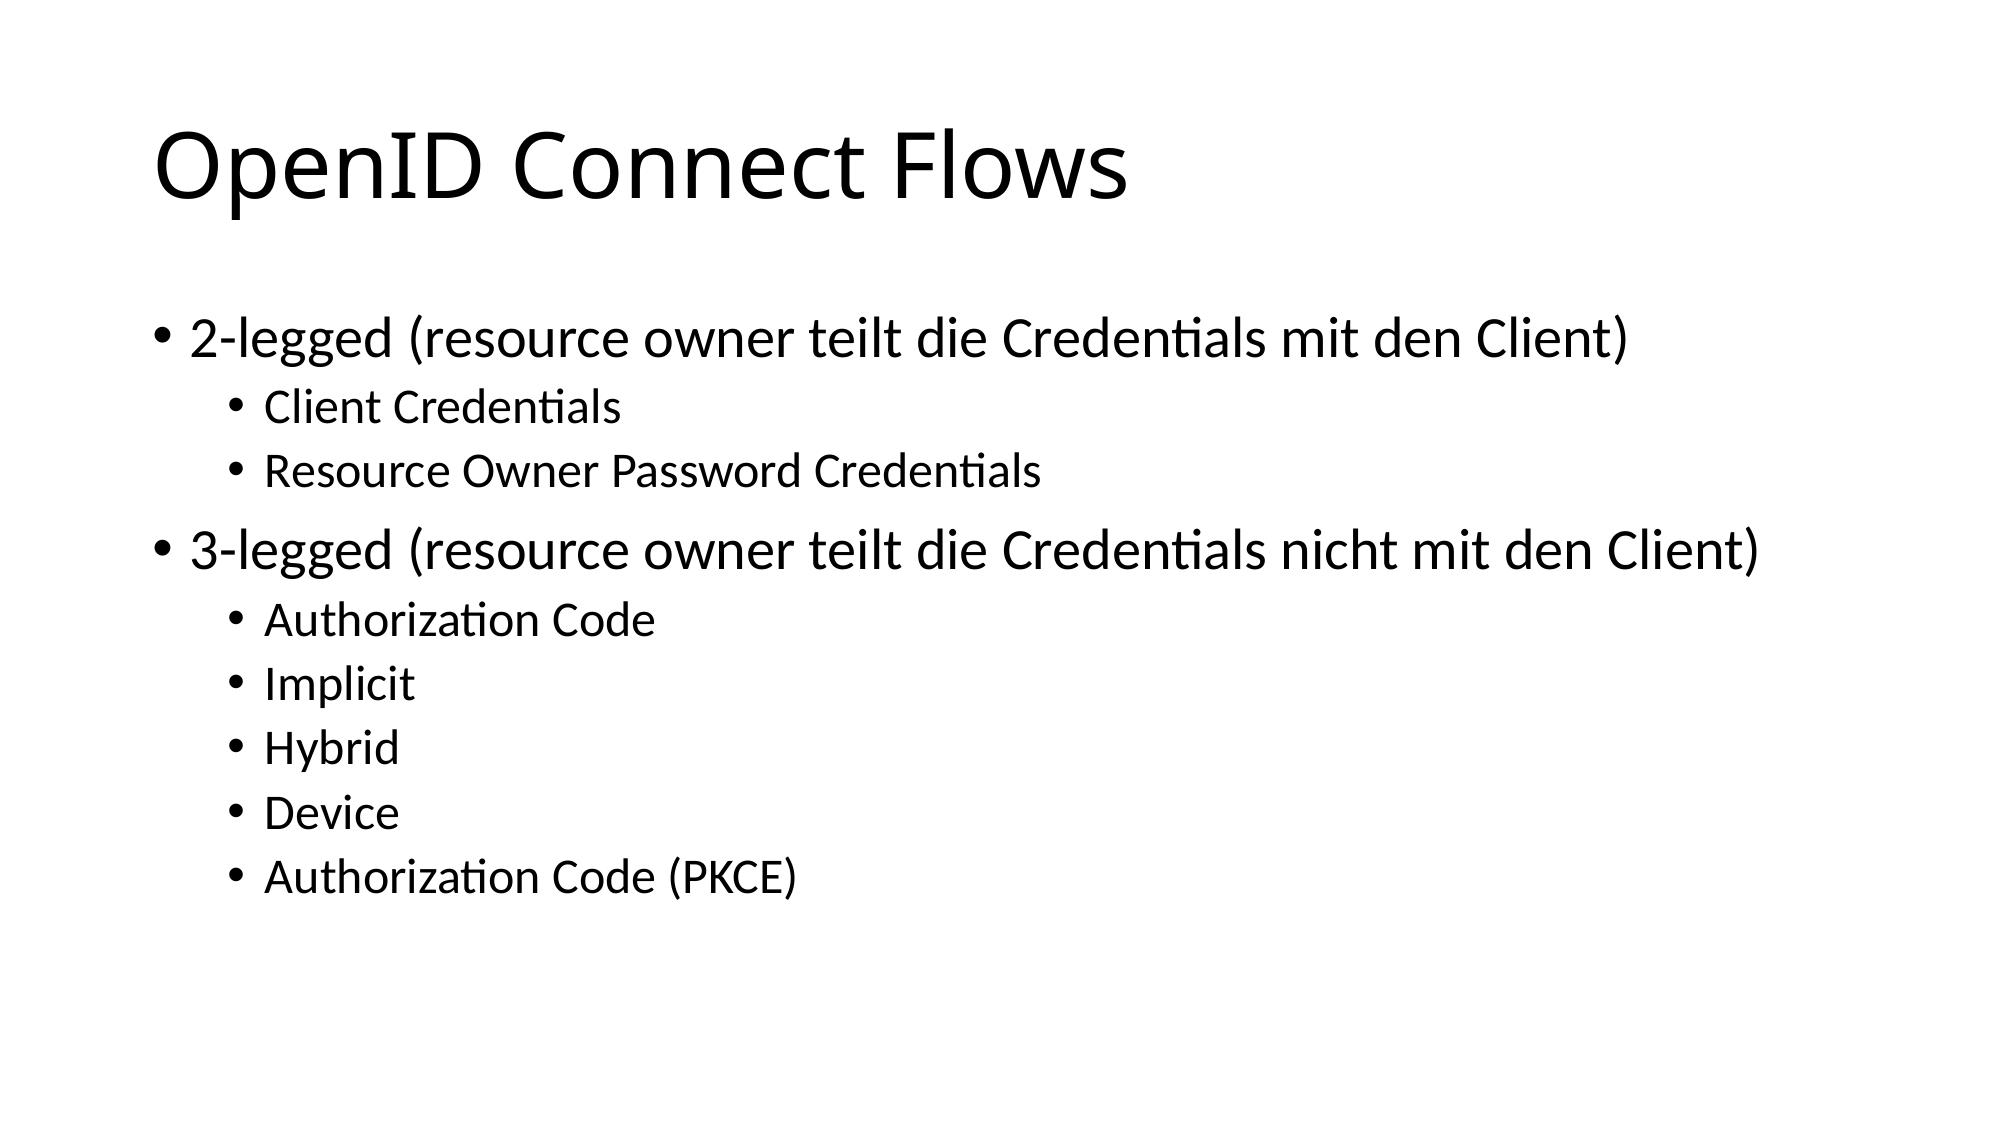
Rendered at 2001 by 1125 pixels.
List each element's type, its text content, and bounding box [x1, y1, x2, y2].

title OpenID Connect Flows [137, 59, 1863, 278]
list 2-legged (resource owner teilt die Credentials mit den Client) Client Credentials Resource Owner Password Credentials 3-legged (resource owner teilt die Credentials nicht mit den Client) Authorization Code Implicit Hybrid Device Authorization Code (PKCE) [137, 299, 1863, 1014]
